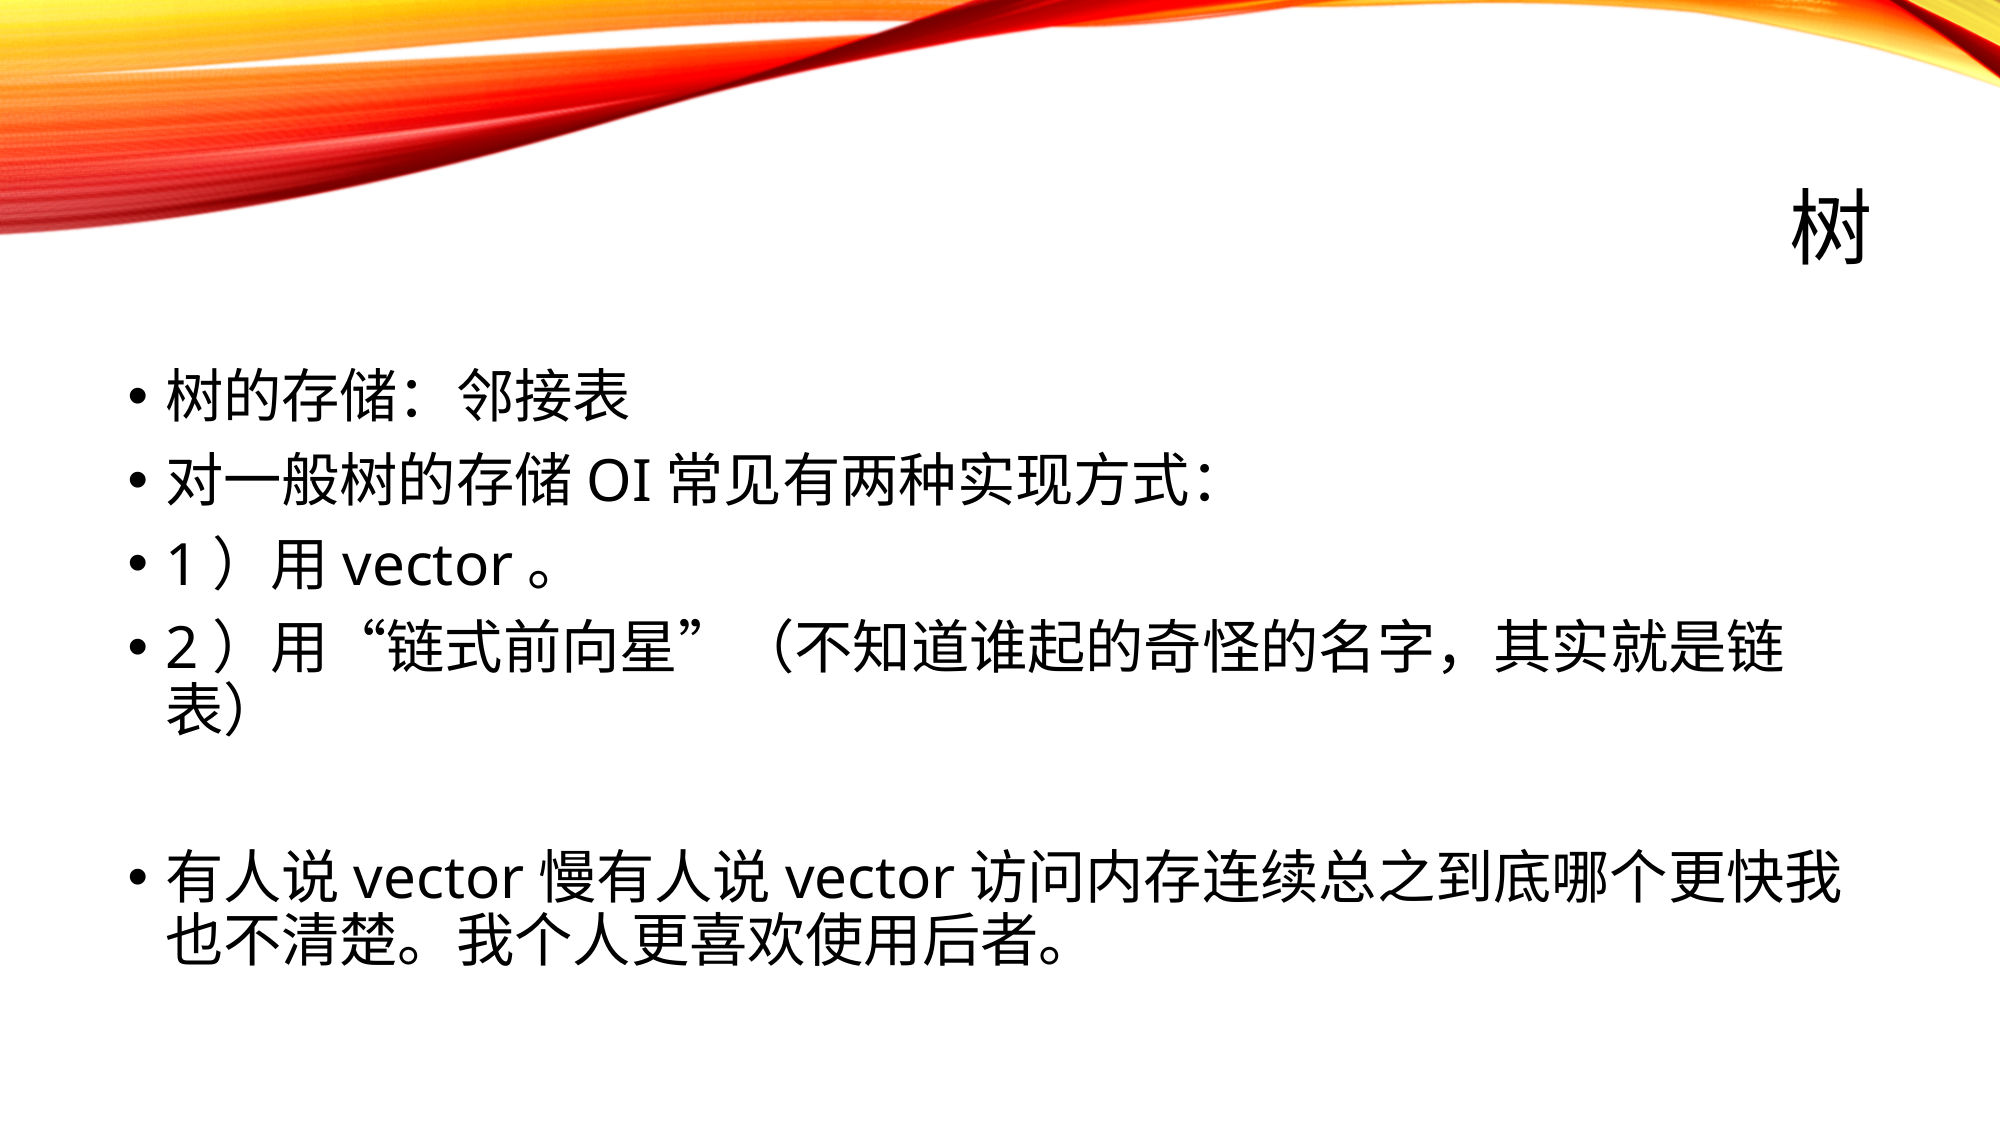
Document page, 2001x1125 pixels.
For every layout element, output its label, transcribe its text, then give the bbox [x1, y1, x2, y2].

title 树 [474, 125, 1888, 338]
list 树的存储：邻接表 对一般树的存储OI常见有两种实现方式： 1）用vector。 2）用“链式前向星”（不知道谁起的奇怪的名字，其实就是链表） 有人说vector慢有人说vector访问内存连续总之到底哪个更快我也不清楚。我个人更喜欢使用后者。 [112, 360, 1888, 1021]
picture [0, 0, 2000, 237]
